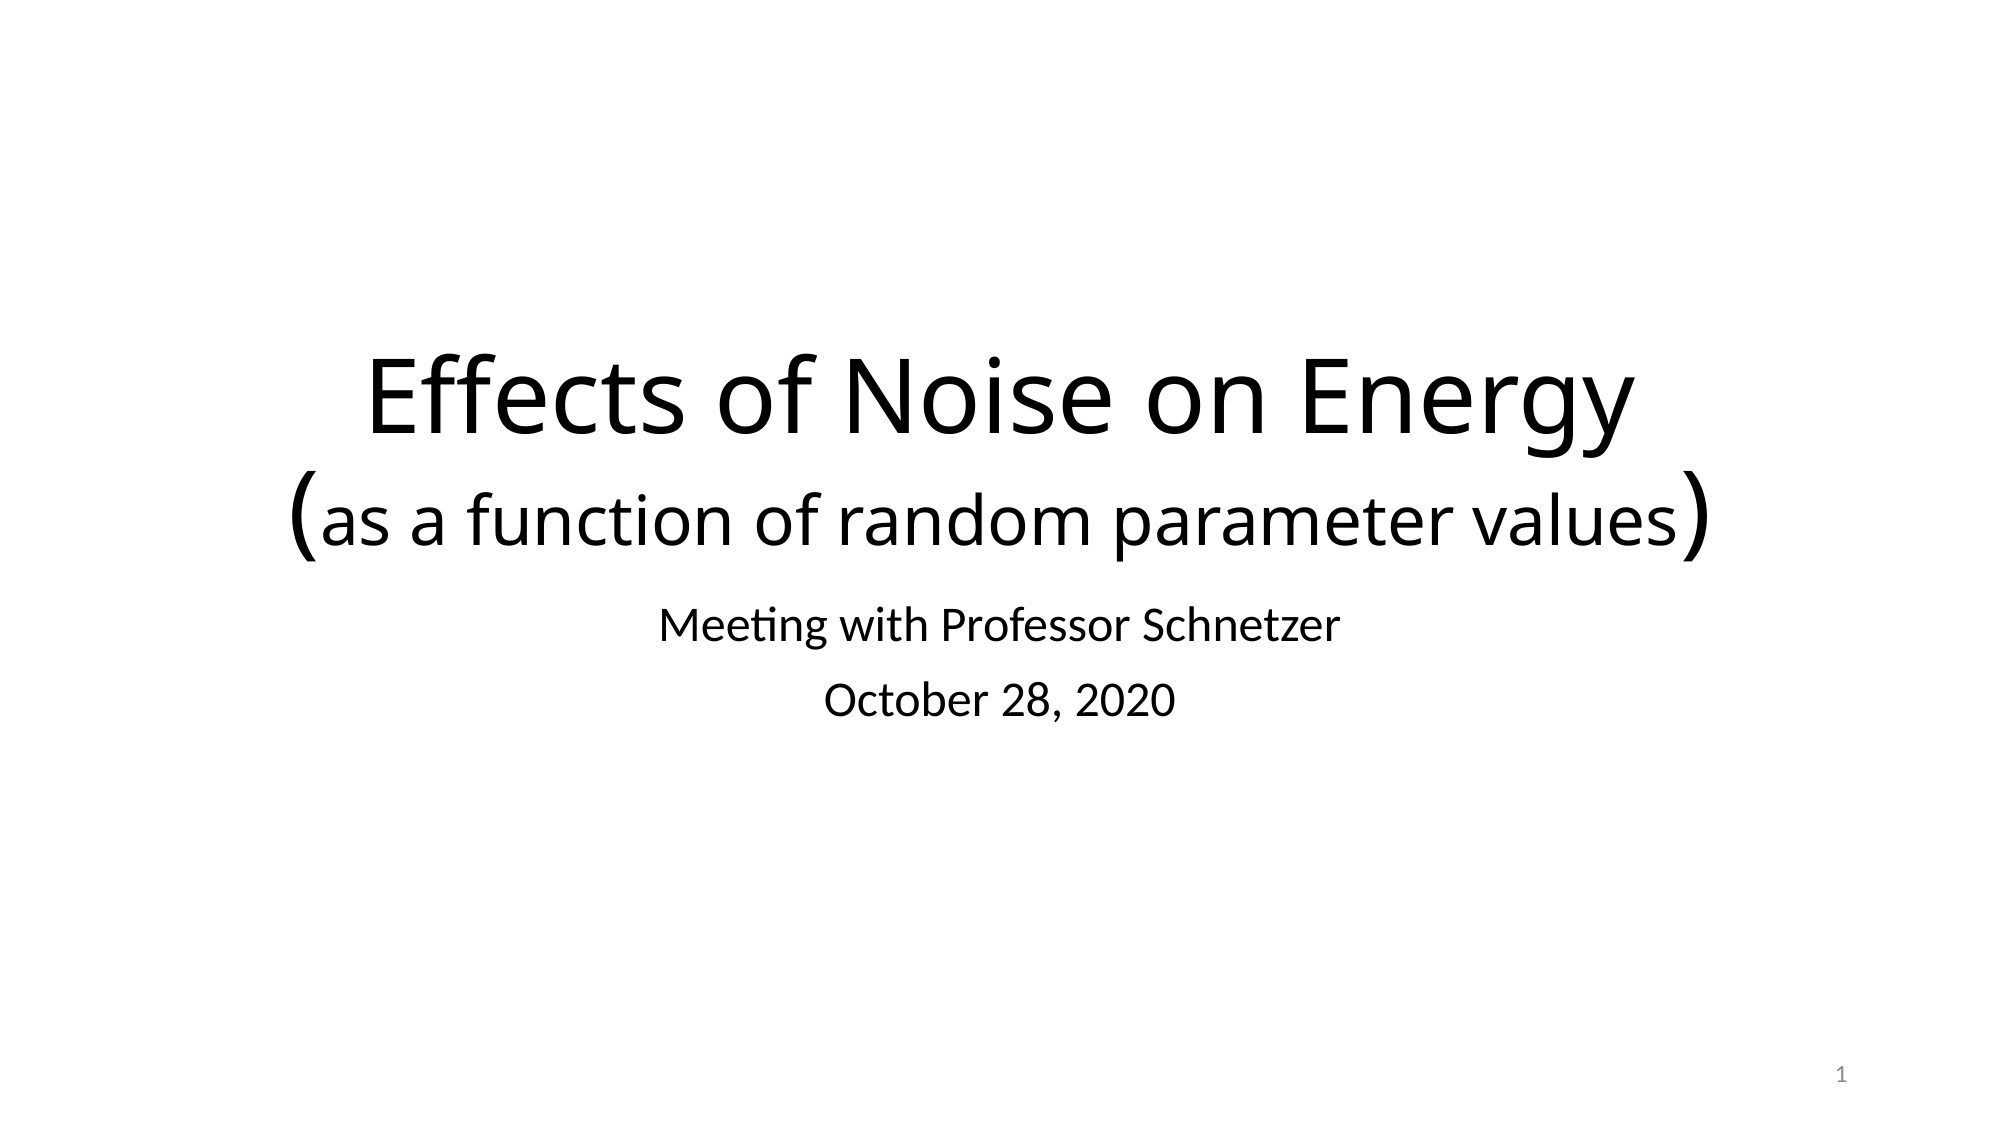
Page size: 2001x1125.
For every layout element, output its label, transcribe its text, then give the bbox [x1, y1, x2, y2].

slide_number 1 [1412, 1042, 1863, 1103]
subtitle Meeting with Professor Schnetzer October 28, 2020 [249, 590, 1750, 863]
title Effects of Noise on Energy (as a function of random parameter values) [249, 184, 1750, 576]
